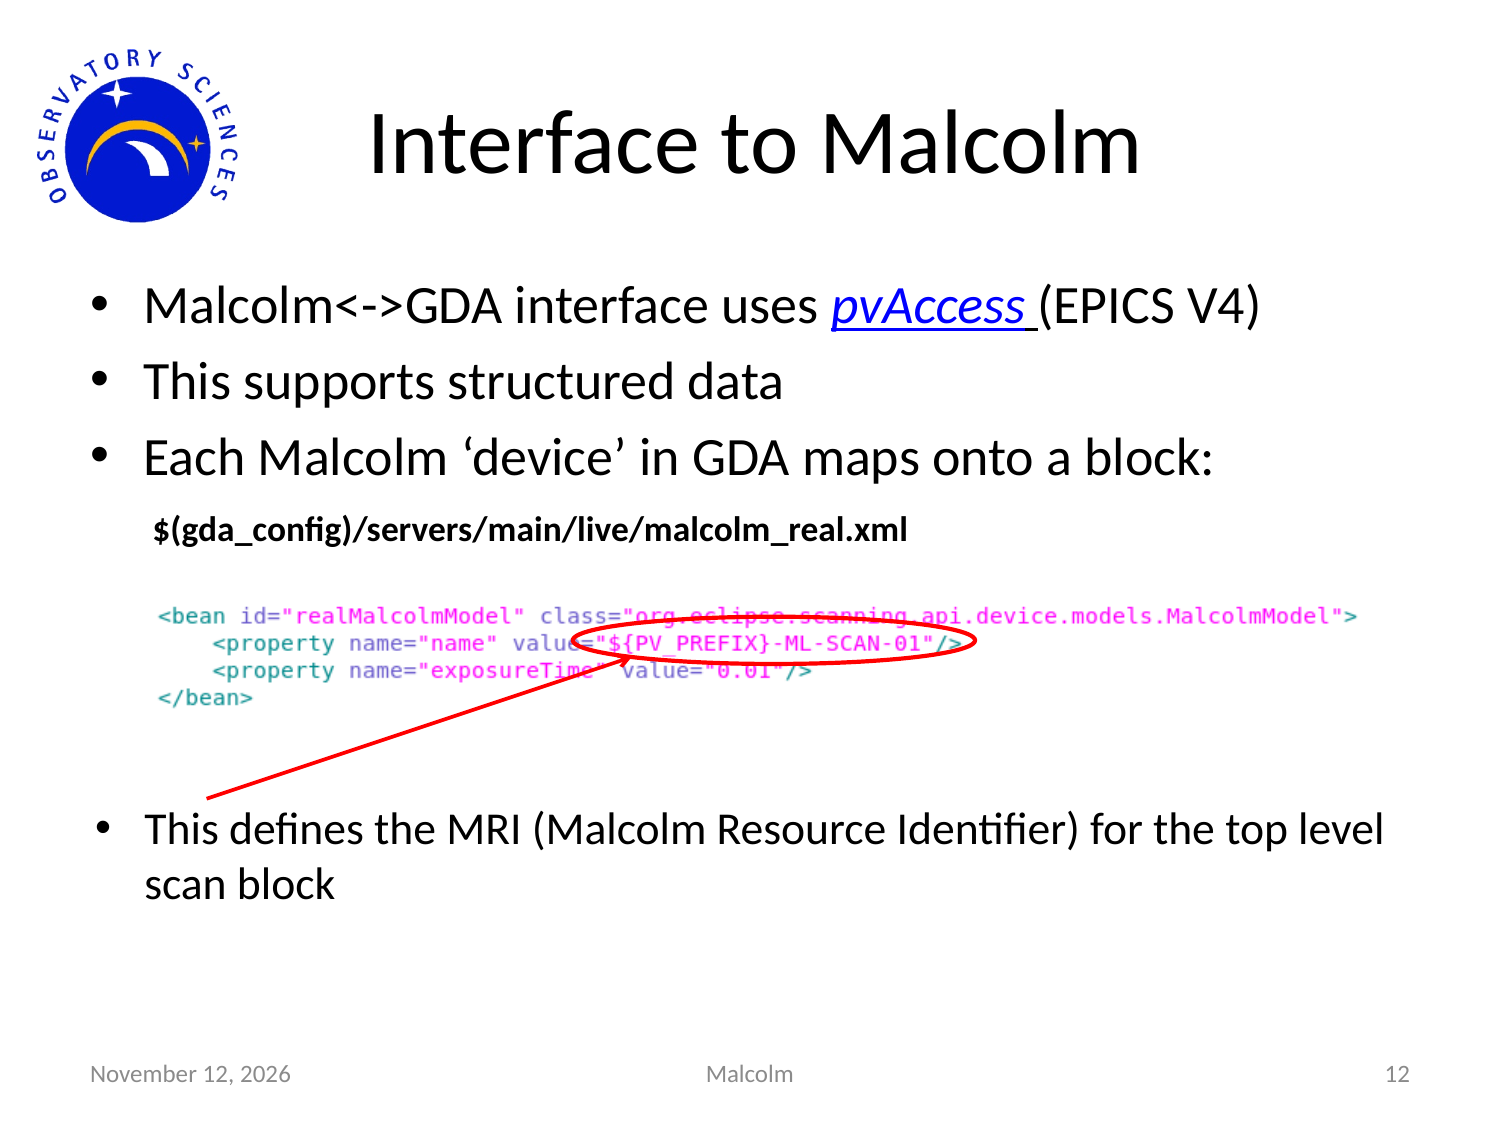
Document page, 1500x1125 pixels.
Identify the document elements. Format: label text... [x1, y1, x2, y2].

picture [37, 49, 238, 223]
picture [137, 586, 1373, 729]
slide_number 12 [1074, 1042, 1425, 1103]
text_box This defines the MRI (Malcolm Resource Identifier) for the top level scan block [80, 727, 1431, 918]
title Interface to Malcolm [253, 42, 1258, 231]
list Malcolm<->GDA interface uses pvAccess (EPICS V4) This supports structured data Each Malcolm ‘device’ in GDA maps onto a block: $(gda_config)/servers/main/live/malcolm_real.xml [75, 262, 1425, 563]
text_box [206, 656, 632, 799]
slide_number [75, 1042, 425, 1103]
footer Malcolm [512, 1042, 988, 1103]
